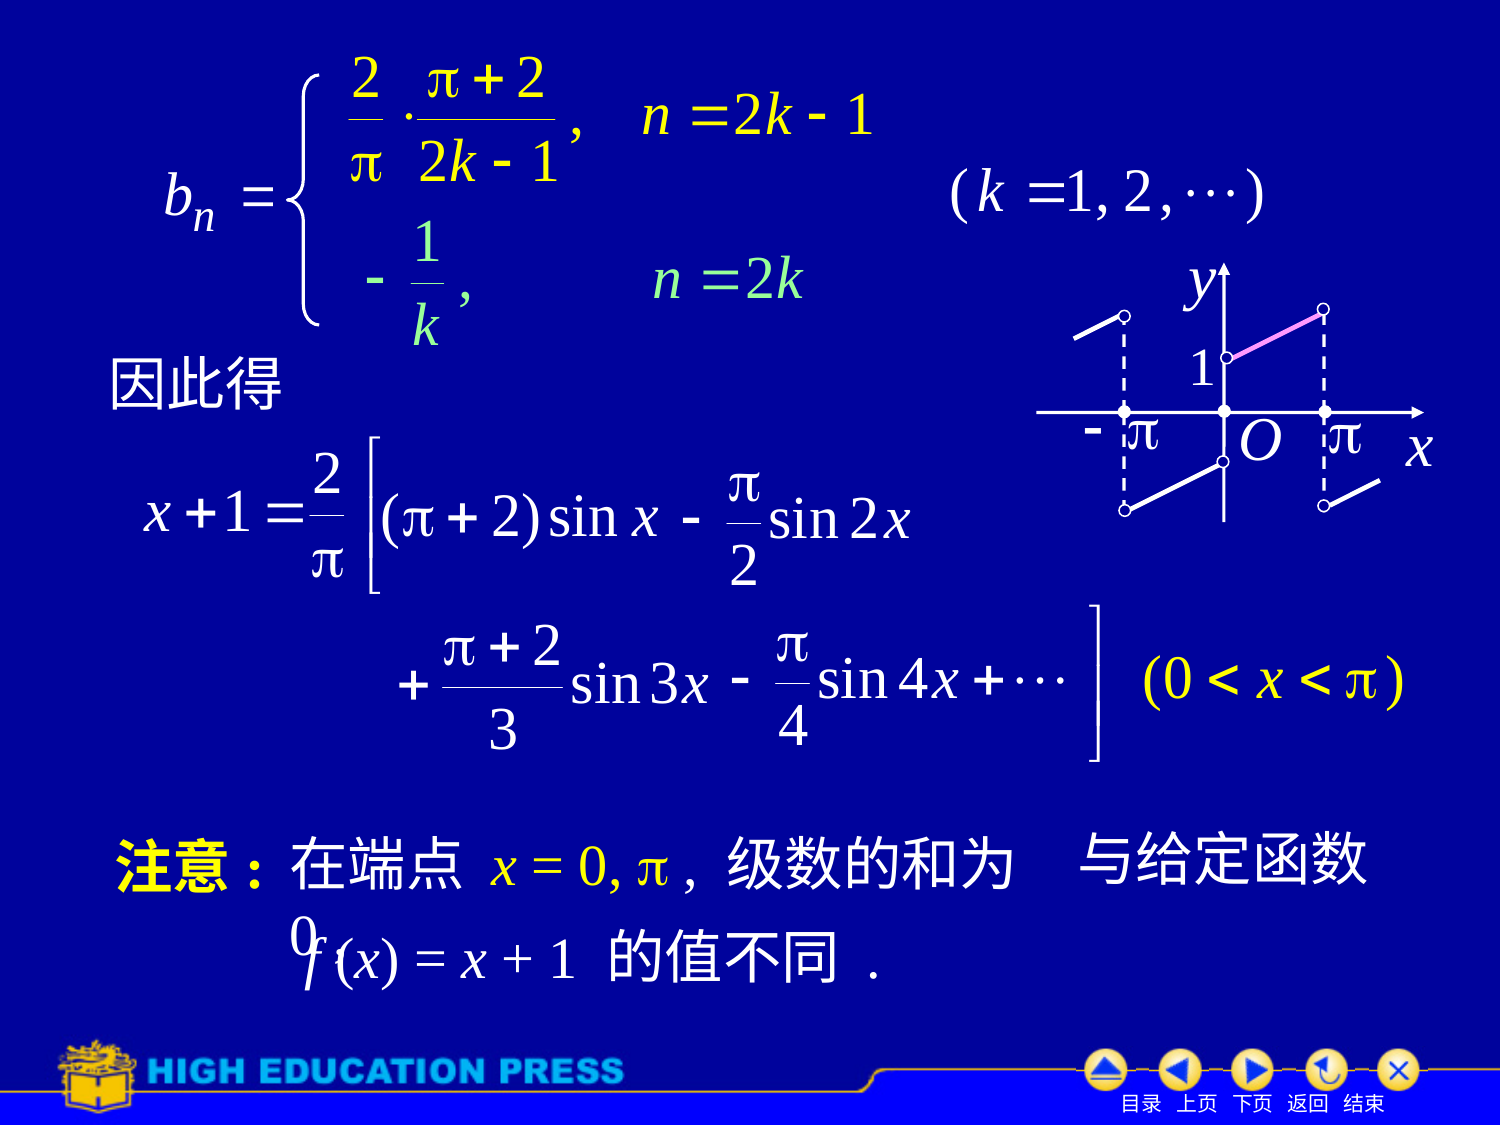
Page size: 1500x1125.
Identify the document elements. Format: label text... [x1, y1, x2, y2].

text_box 注意: [99, 822, 274, 908]
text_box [677, 449, 914, 590]
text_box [344, 45, 873, 186]
text_box [287, 74, 320, 325]
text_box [362, 210, 811, 351]
text_box 在端点 x = 0,  , 级数的和为0 , [274, 819, 1100, 975]
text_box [377, 487, 662, 555]
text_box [138, 427, 431, 602]
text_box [947, 162, 1269, 230]
text_box 与给定函数 [1062, 814, 1425, 900]
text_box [162, 162, 274, 236]
picture [0, 0, 1500, 1125]
text_box 因此得 [93, 339, 312, 425]
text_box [726, 599, 1126, 780]
text_box f (x) = x + 1 的值不同 . [275, 912, 900, 998]
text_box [1140, 649, 1408, 717]
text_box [1036, 262, 1438, 523]
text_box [392, 614, 712, 755]
